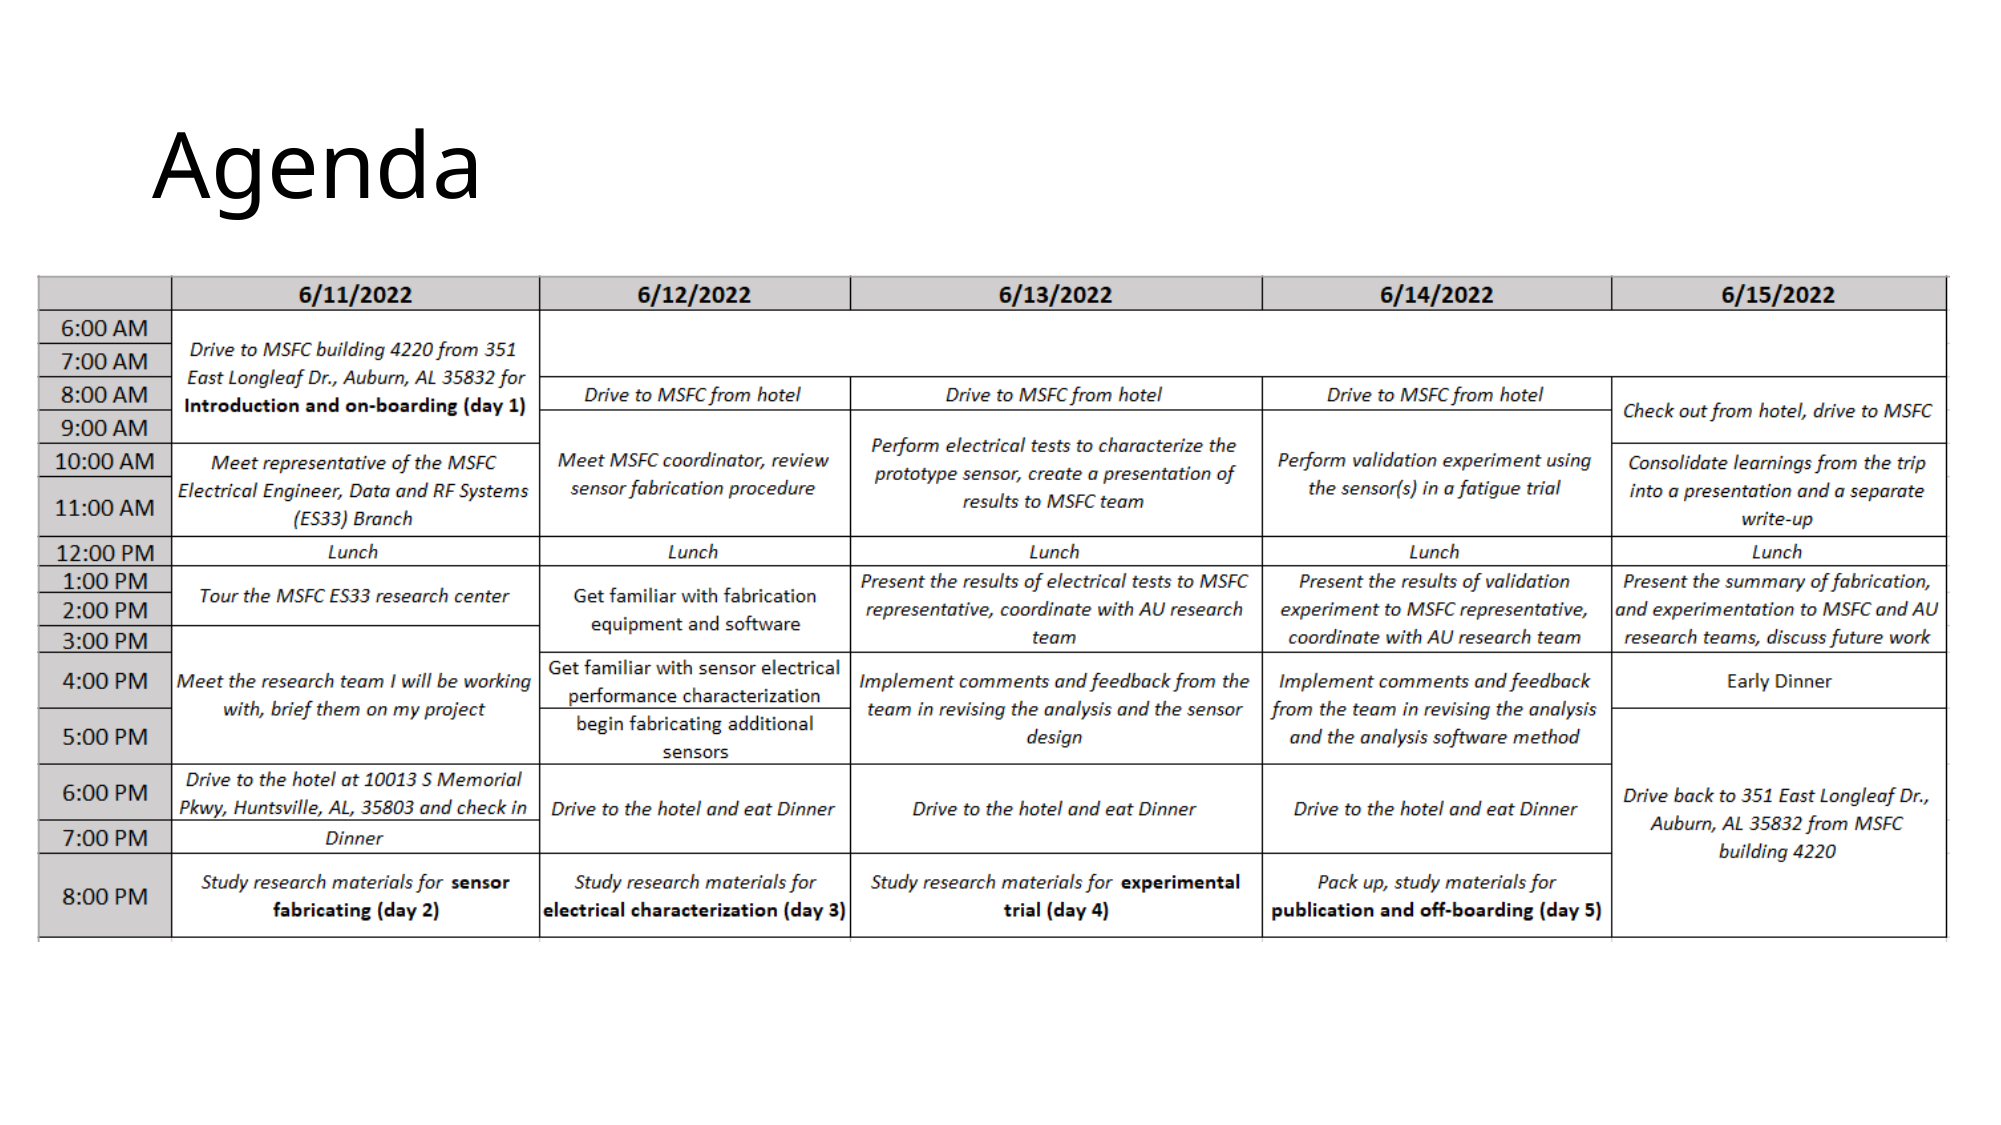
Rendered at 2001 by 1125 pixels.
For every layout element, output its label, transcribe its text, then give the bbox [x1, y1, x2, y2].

title Agenda [137, 59, 1863, 275]
picture [36, 275, 1950, 942]
